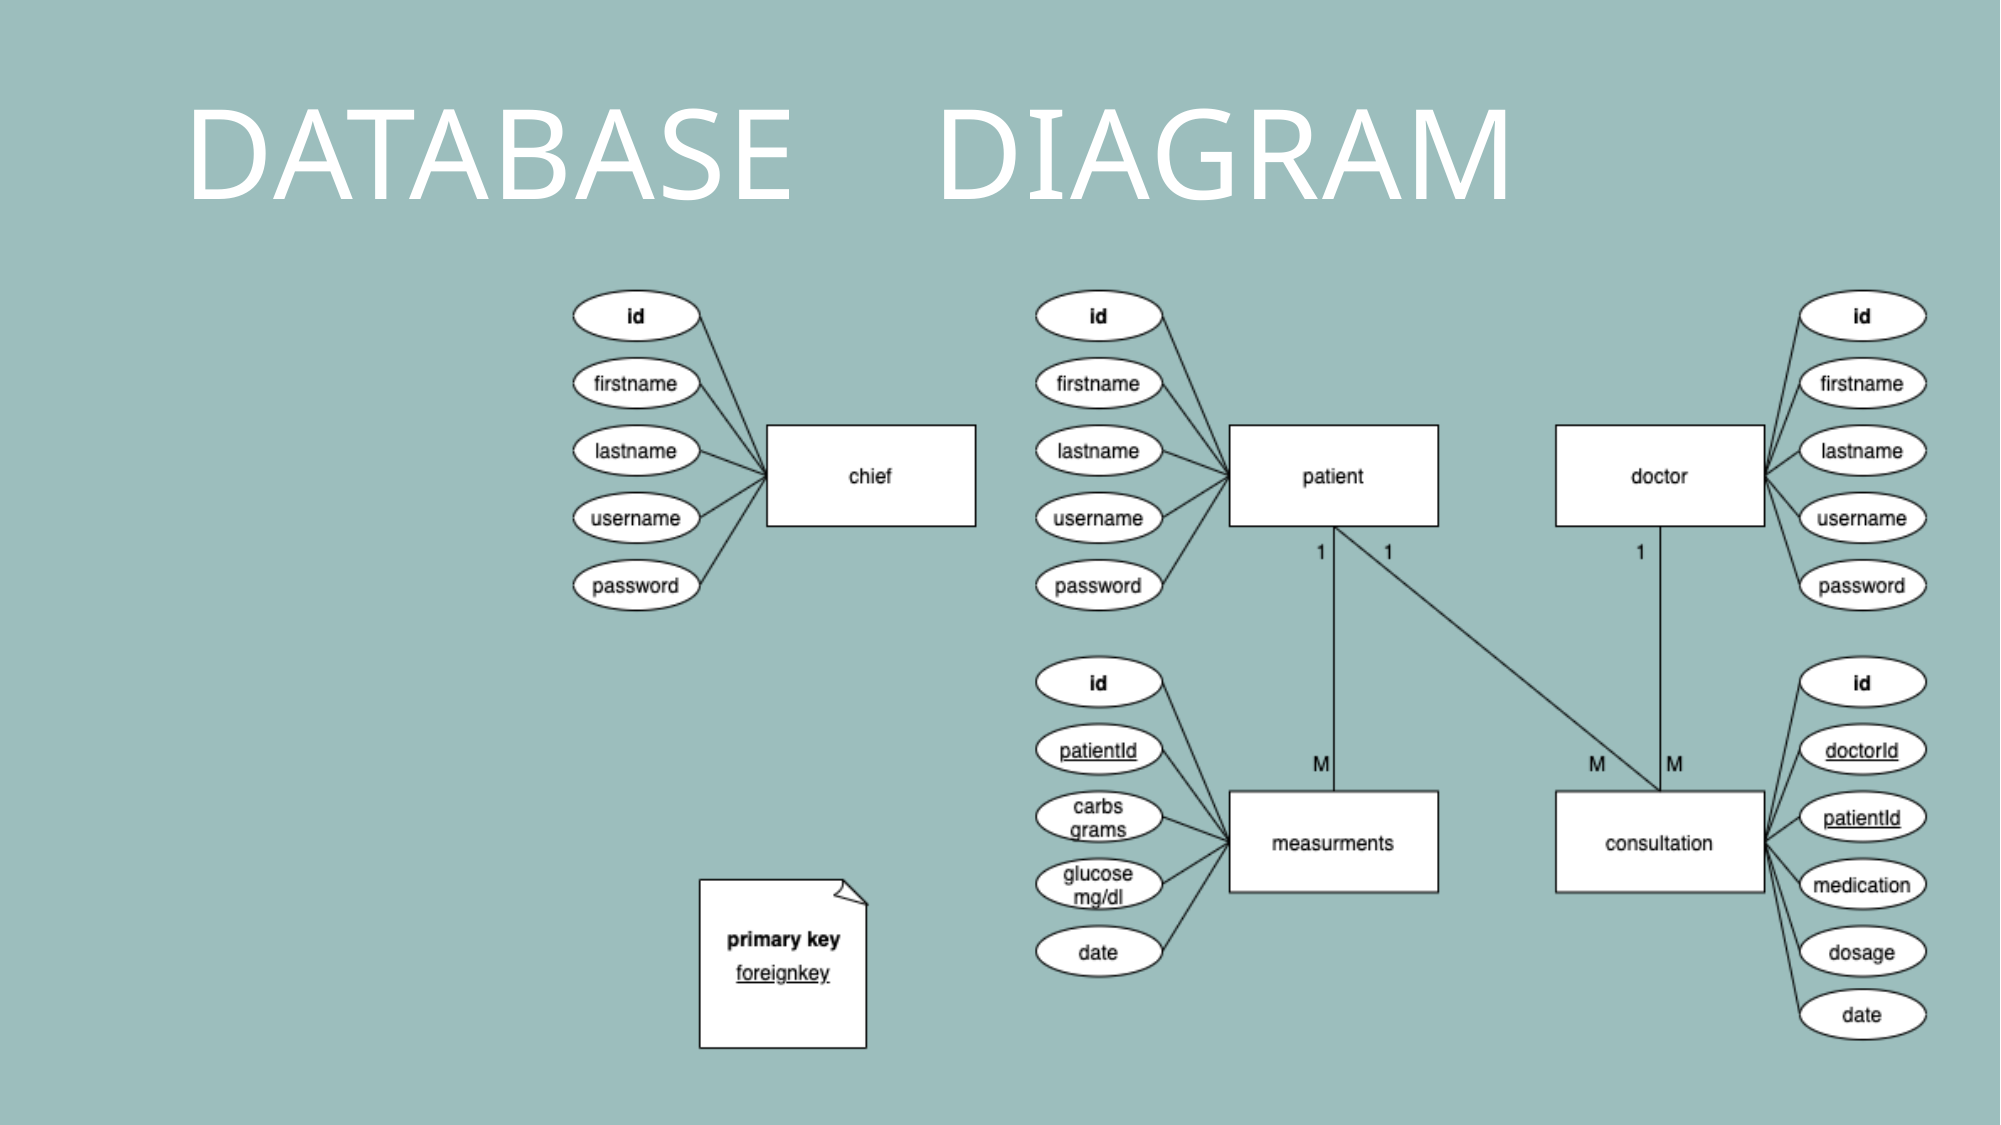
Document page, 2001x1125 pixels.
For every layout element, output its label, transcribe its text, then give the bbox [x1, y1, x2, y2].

text_box Database Diagram [167, 95, 1763, 342]
picture [563, 279, 1935, 1056]
